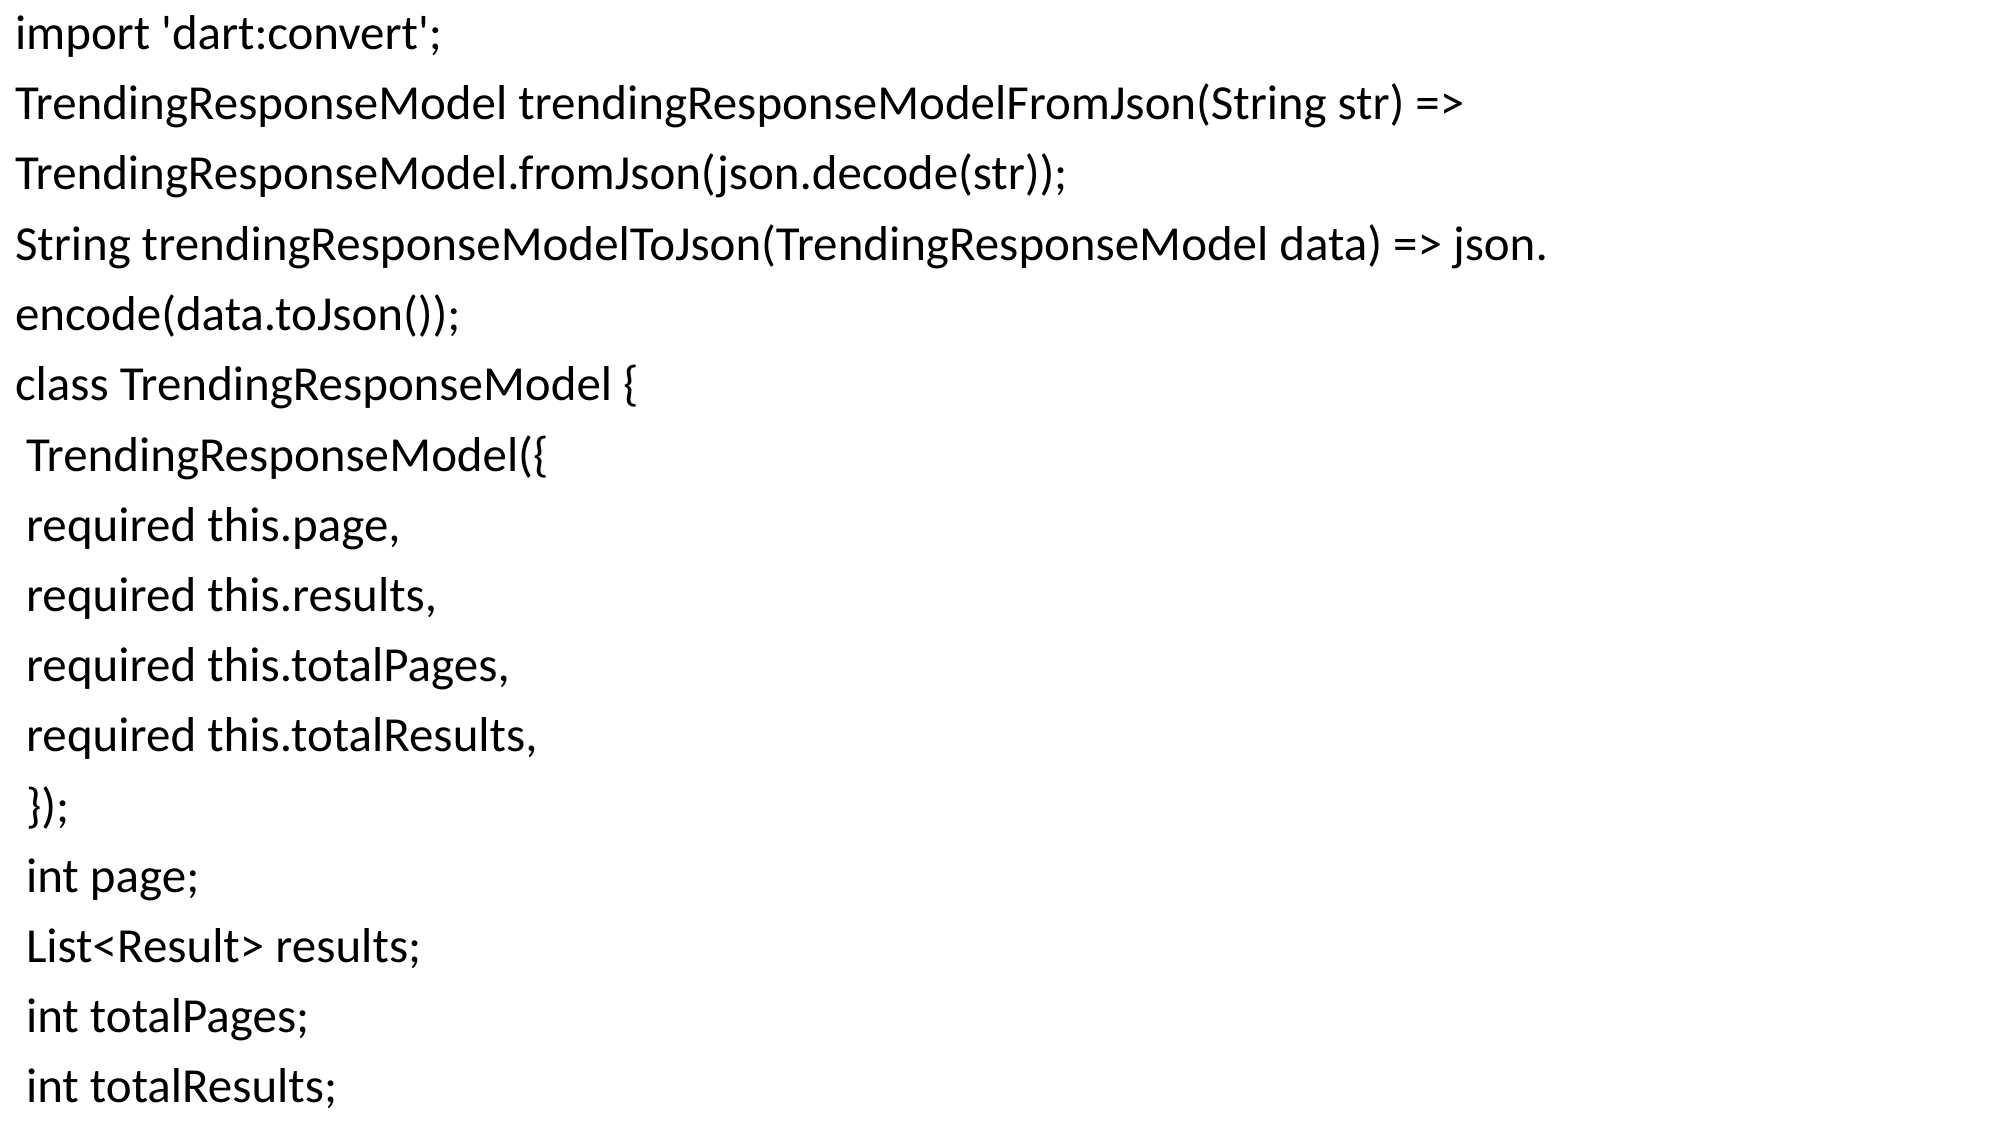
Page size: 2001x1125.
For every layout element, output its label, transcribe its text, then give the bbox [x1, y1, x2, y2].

list import 'dart:convert'; TrendingResponseModel trendingResponseModelFromJson(String str) => TrendingResponseModel.fromJson(json.decode(str)); String trendingResponseModelToJson(TrendingResponseModel data) => json. encode(data.toJson()); class TrendingResponseModel { TrendingResponseModel({ required this.page, required this.results, required this.totalPages, required this.totalResults, }); int page; List<Result> results; int totalPages; int totalResults; [0, 0, 2000, 1125]
